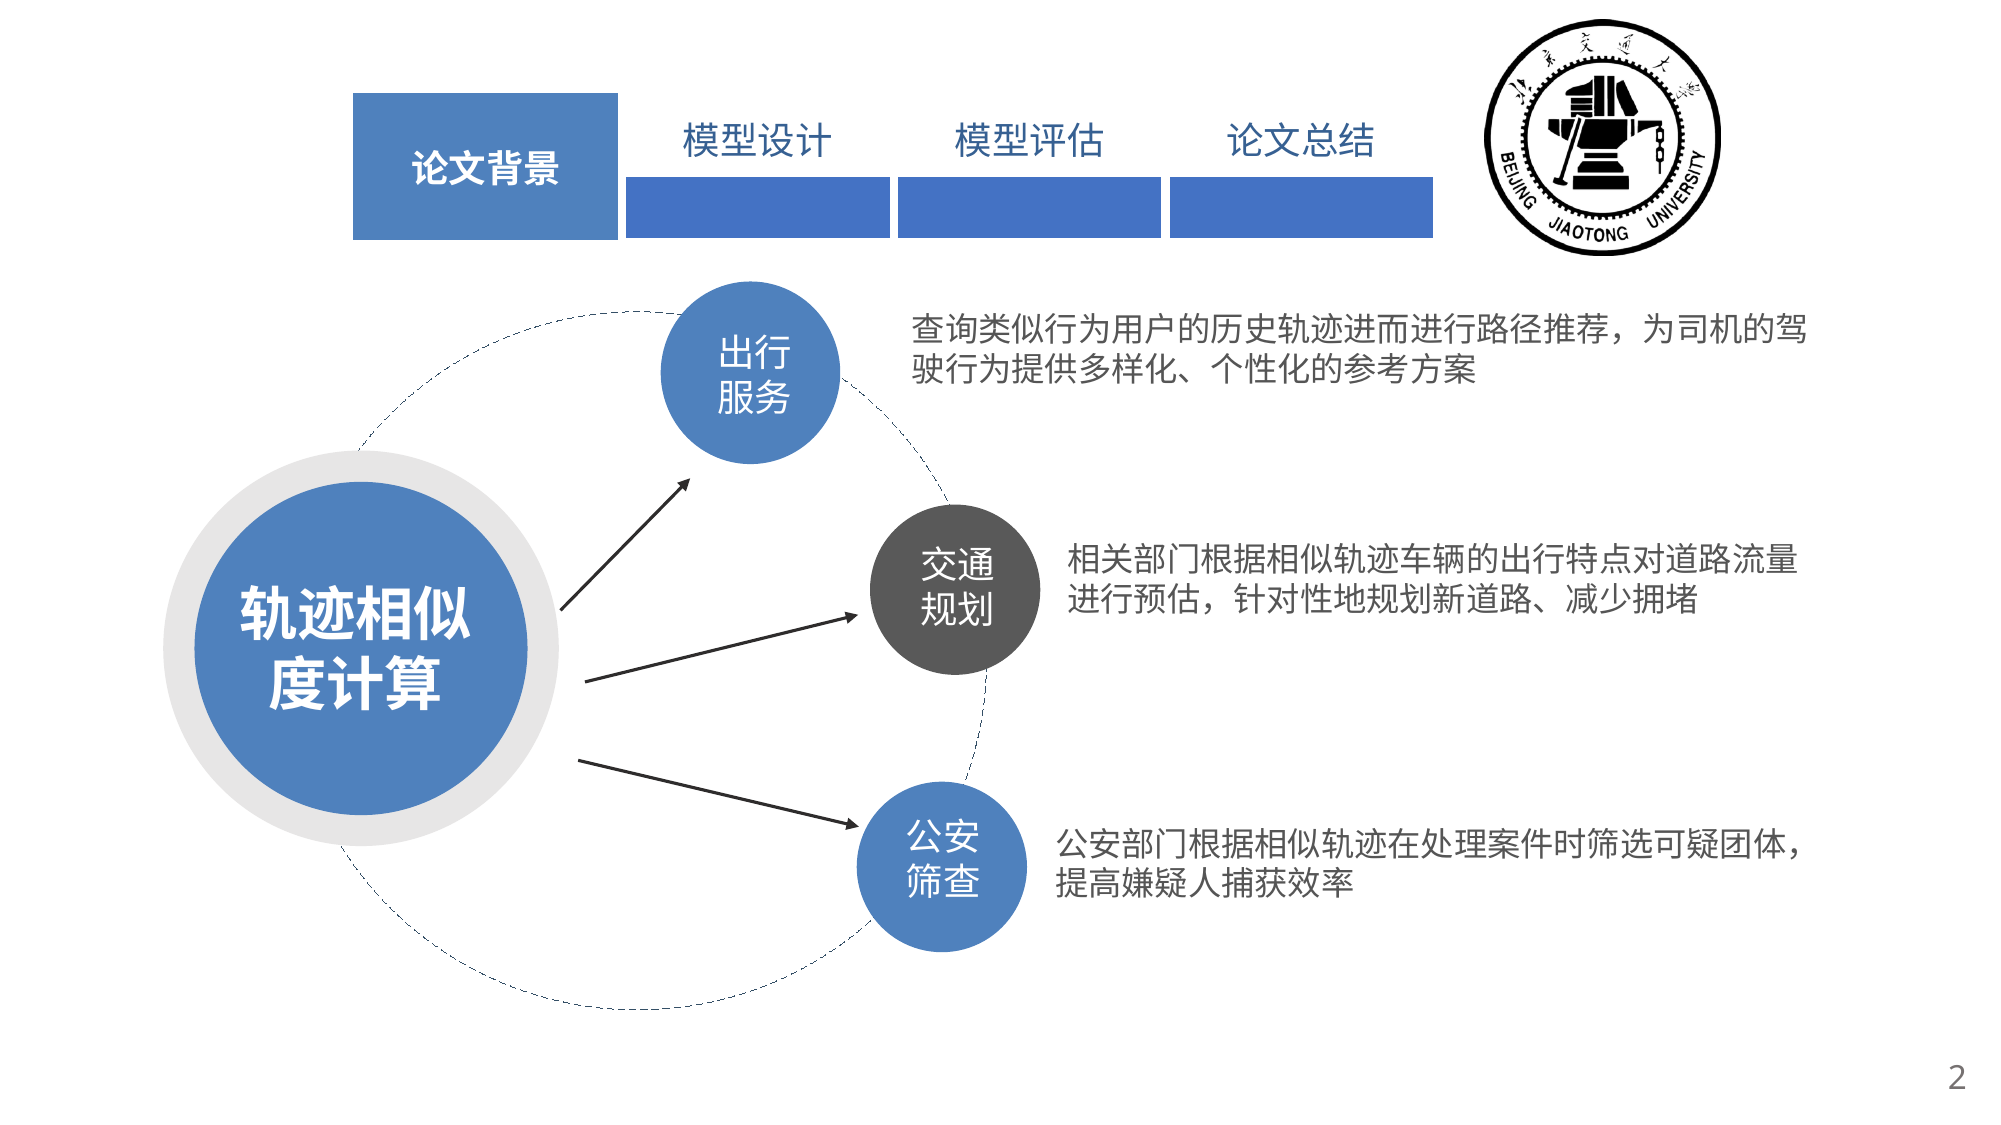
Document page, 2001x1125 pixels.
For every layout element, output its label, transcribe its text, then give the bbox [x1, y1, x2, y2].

text_box 公安 筛查 [890, 805, 1083, 911]
text_box [163, 450, 559, 847]
table_cell [898, 177, 1161, 238]
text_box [660, 281, 894, 465]
picture [1484, 19, 1721, 256]
table_header 论文总结 [1170, 93, 1434, 169]
text_box [578, 760, 859, 830]
text_box [341, 311, 987, 1010]
text_box [856, 781, 1015, 953]
table_cell [1170, 177, 1433, 238]
text_box 查询类似行为用户的历史轨迹进而进行路径推荐，为司机的驾驶行为提供多样化、个性化的参考方案 [896, 301, 1839, 396]
table_header 论文背景 [353, 93, 618, 240]
text_box 交通规划 [905, 533, 1028, 639]
text_box 2 [1933, 1048, 2000, 1104]
text_box [584, 611, 859, 683]
text_box [1028, 545, 1041, 634]
text_box [870, 504, 1025, 675]
table_cell [626, 177, 890, 238]
text_box 轨迹相似度计算 [207, 570, 504, 725]
text_box 公安部门根据相似轨迹在处理案件时筛选可疑团体，提高嫌疑人捕获效率 [1083, 815, 1828, 910]
text_box [560, 478, 691, 611]
text_box 相关部门根据相似轨迹车辆的出行特点对道路流量进行预估，针对性地规划新道路、减少拥堵 [1052, 531, 1817, 626]
table_header 模型设计 [626, 93, 890, 169]
text_box [213, 481, 528, 816]
text_box [194, 585, 207, 712]
table_header 模型评估 [898, 93, 1161, 169]
